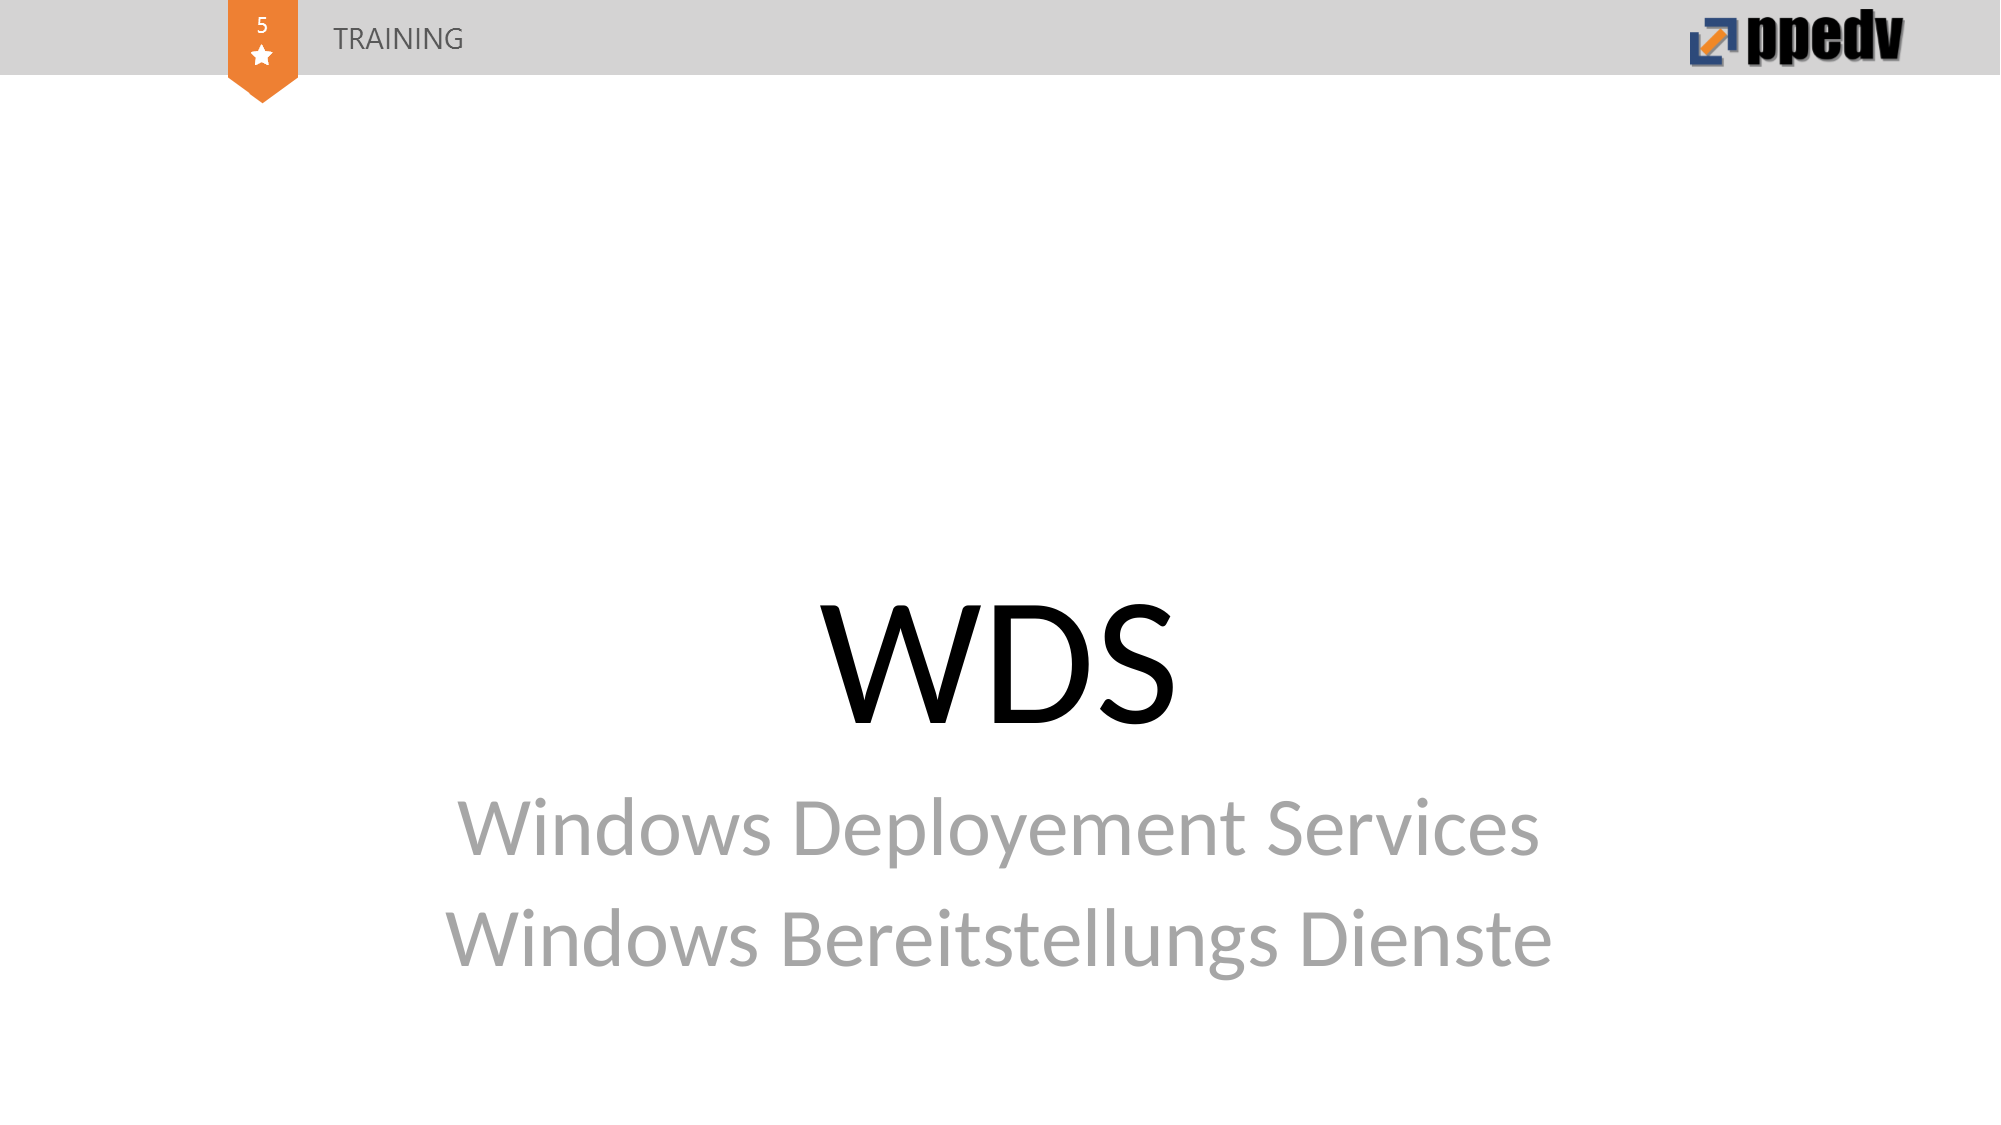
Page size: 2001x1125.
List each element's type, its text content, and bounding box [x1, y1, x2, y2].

list WDS Windows Deployement Services Windows Bereitstellungs Dienste [137, 299, 1863, 1014]
picture [0, 0, 2000, 104]
